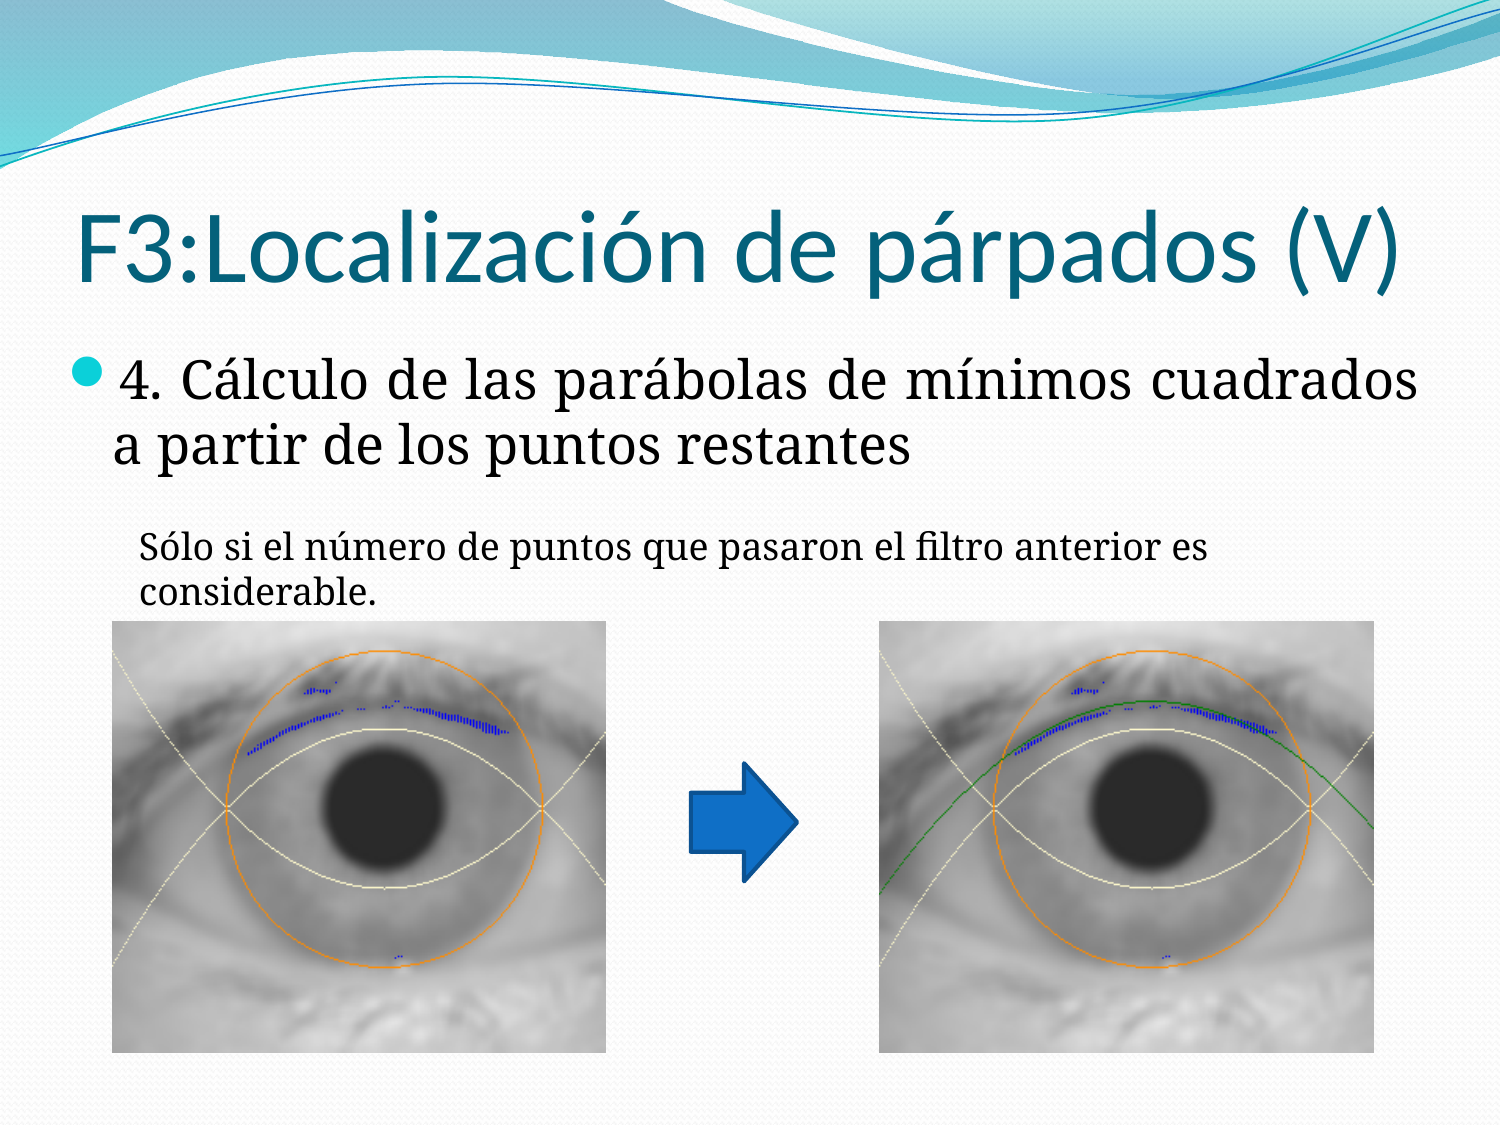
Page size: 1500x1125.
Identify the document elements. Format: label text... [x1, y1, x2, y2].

picture [111, 621, 607, 1054]
title F3:Localización de párpados (V) [75, 115, 1425, 303]
text_box Sólo si el número de puntos que pasaron el filtro anterior es considerable. [123, 515, 1412, 665]
list 4. Cálculo de las parábolas de mínimos cuadrados a partir de los puntos restantes [53, 338, 1436, 504]
picture [879, 621, 1374, 1054]
text_box [688, 761, 799, 884]
